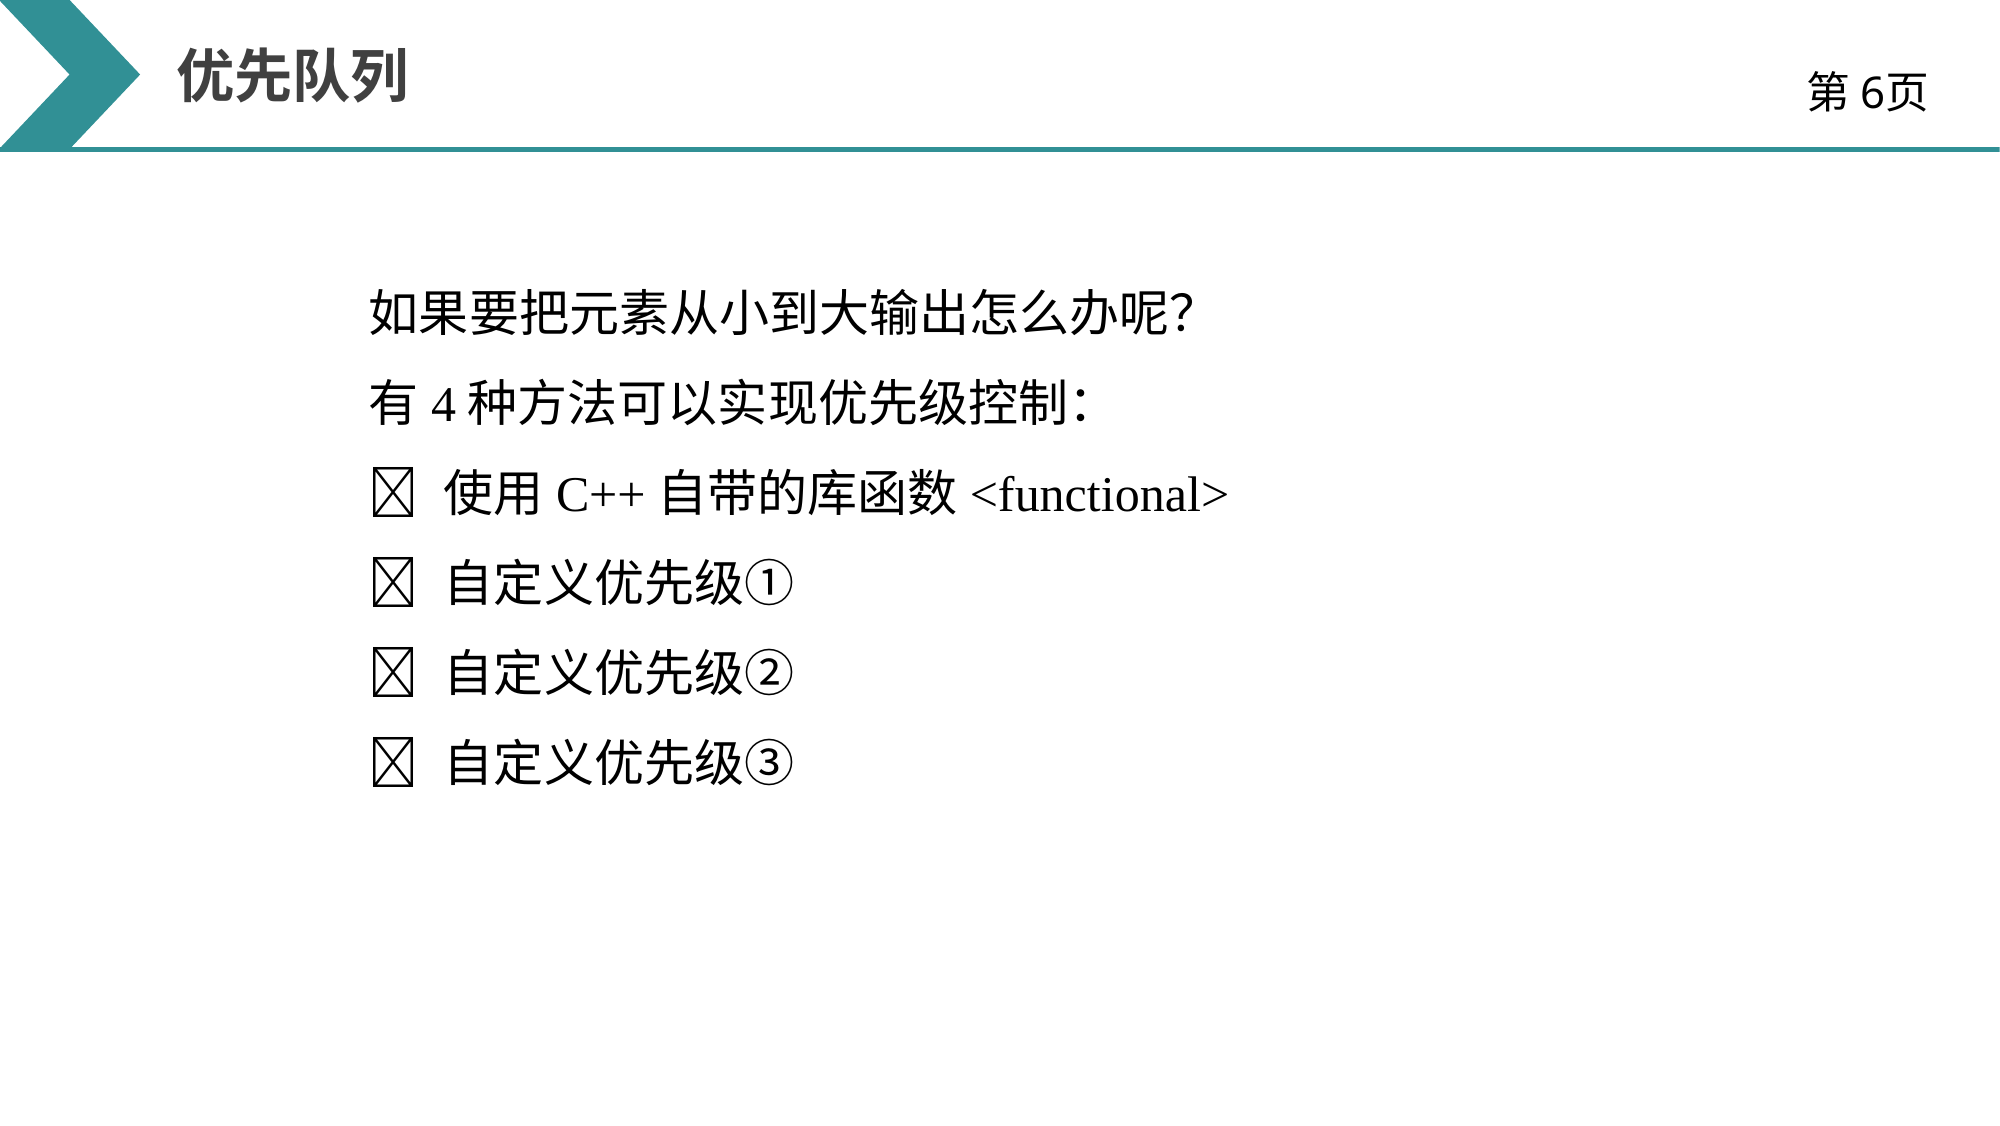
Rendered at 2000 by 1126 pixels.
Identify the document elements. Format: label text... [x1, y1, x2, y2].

text_box 如果要把元素从小到大输出怎么办呢？ 有4种方法可以实现优先级控制：  使用C++自带的库函数<functional>  自定义优先级①  自定义优先级②  自定义优先级③ [279, 243, 1461, 799]
text_box [0, 0, 142, 148]
text_box 优先队列 [161, 31, 658, 117]
